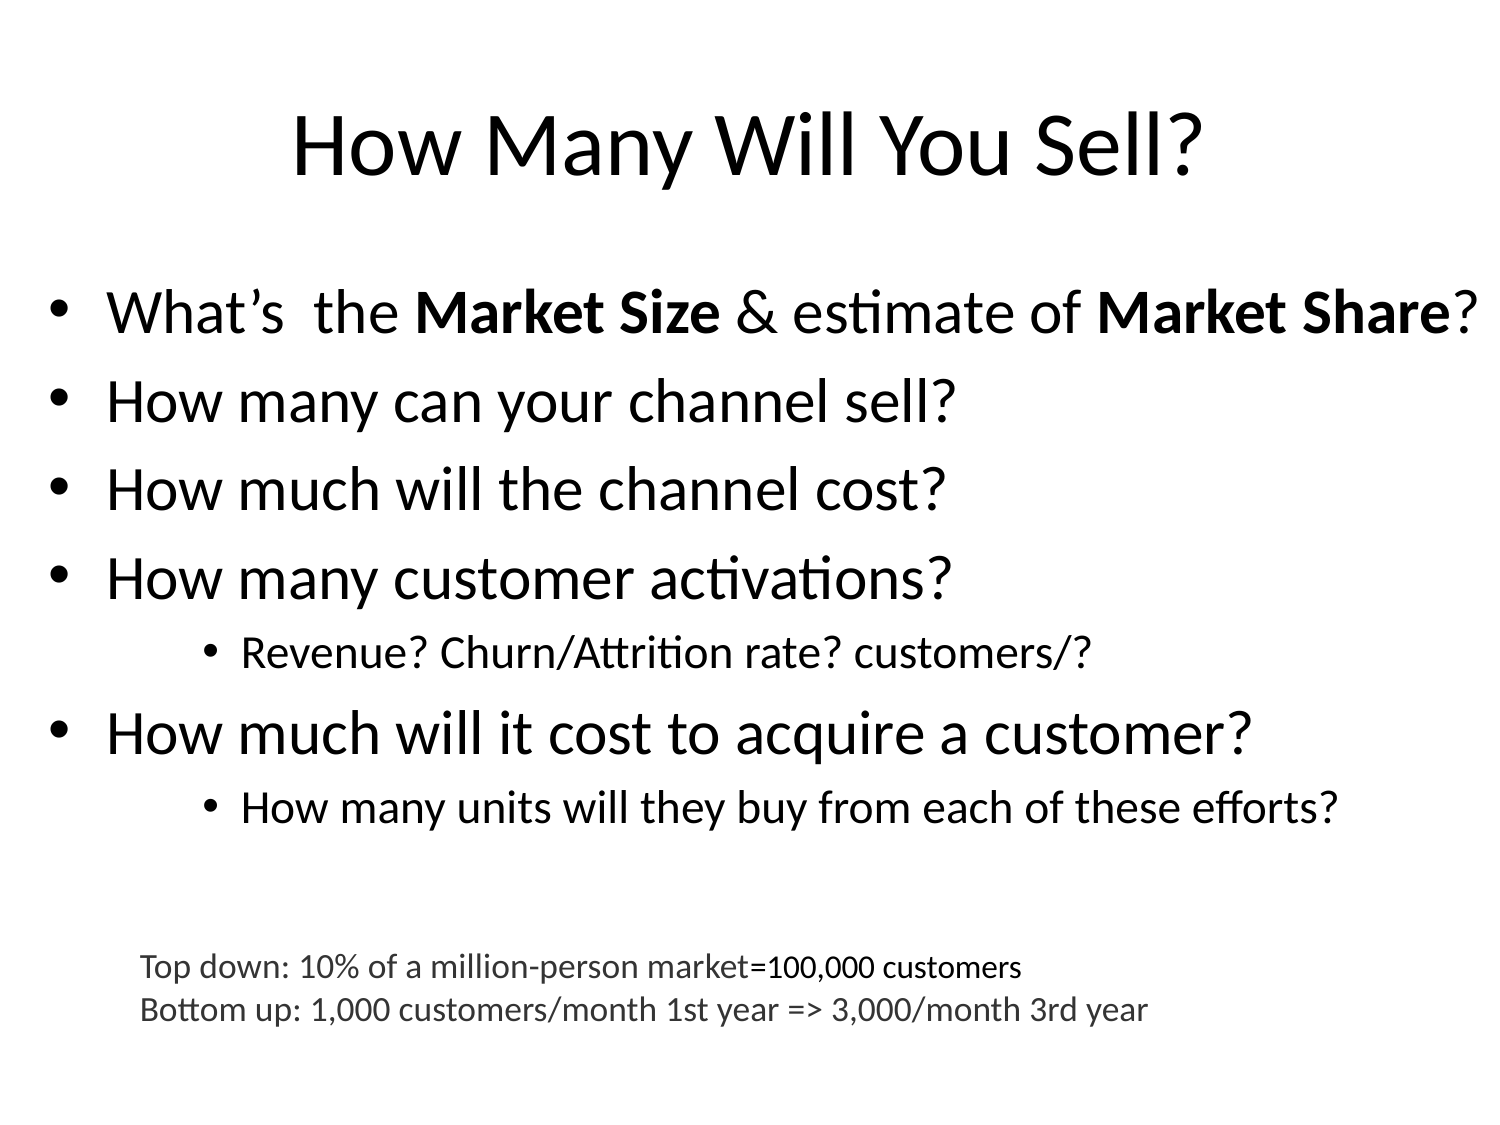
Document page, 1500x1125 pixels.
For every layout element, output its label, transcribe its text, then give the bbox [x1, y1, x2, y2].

list What’s the Market Size & estimate of Market Share? How many can your channel sell? How much will the channel cost? How many customer activations? Revenue? Churn/Attrition rate? customers/? How much will it cost to acquire a customer? How many units will they buy from each of these efforts? [33, 262, 1500, 902]
text_box Top down: 10% of a million-person market=100,000 customers Bottom up: 1,000 customers/month 1st year => 3,000/month 3rd year [124, 936, 1309, 1036]
title How Many Will You Sell? [75, 45, 1425, 233]
